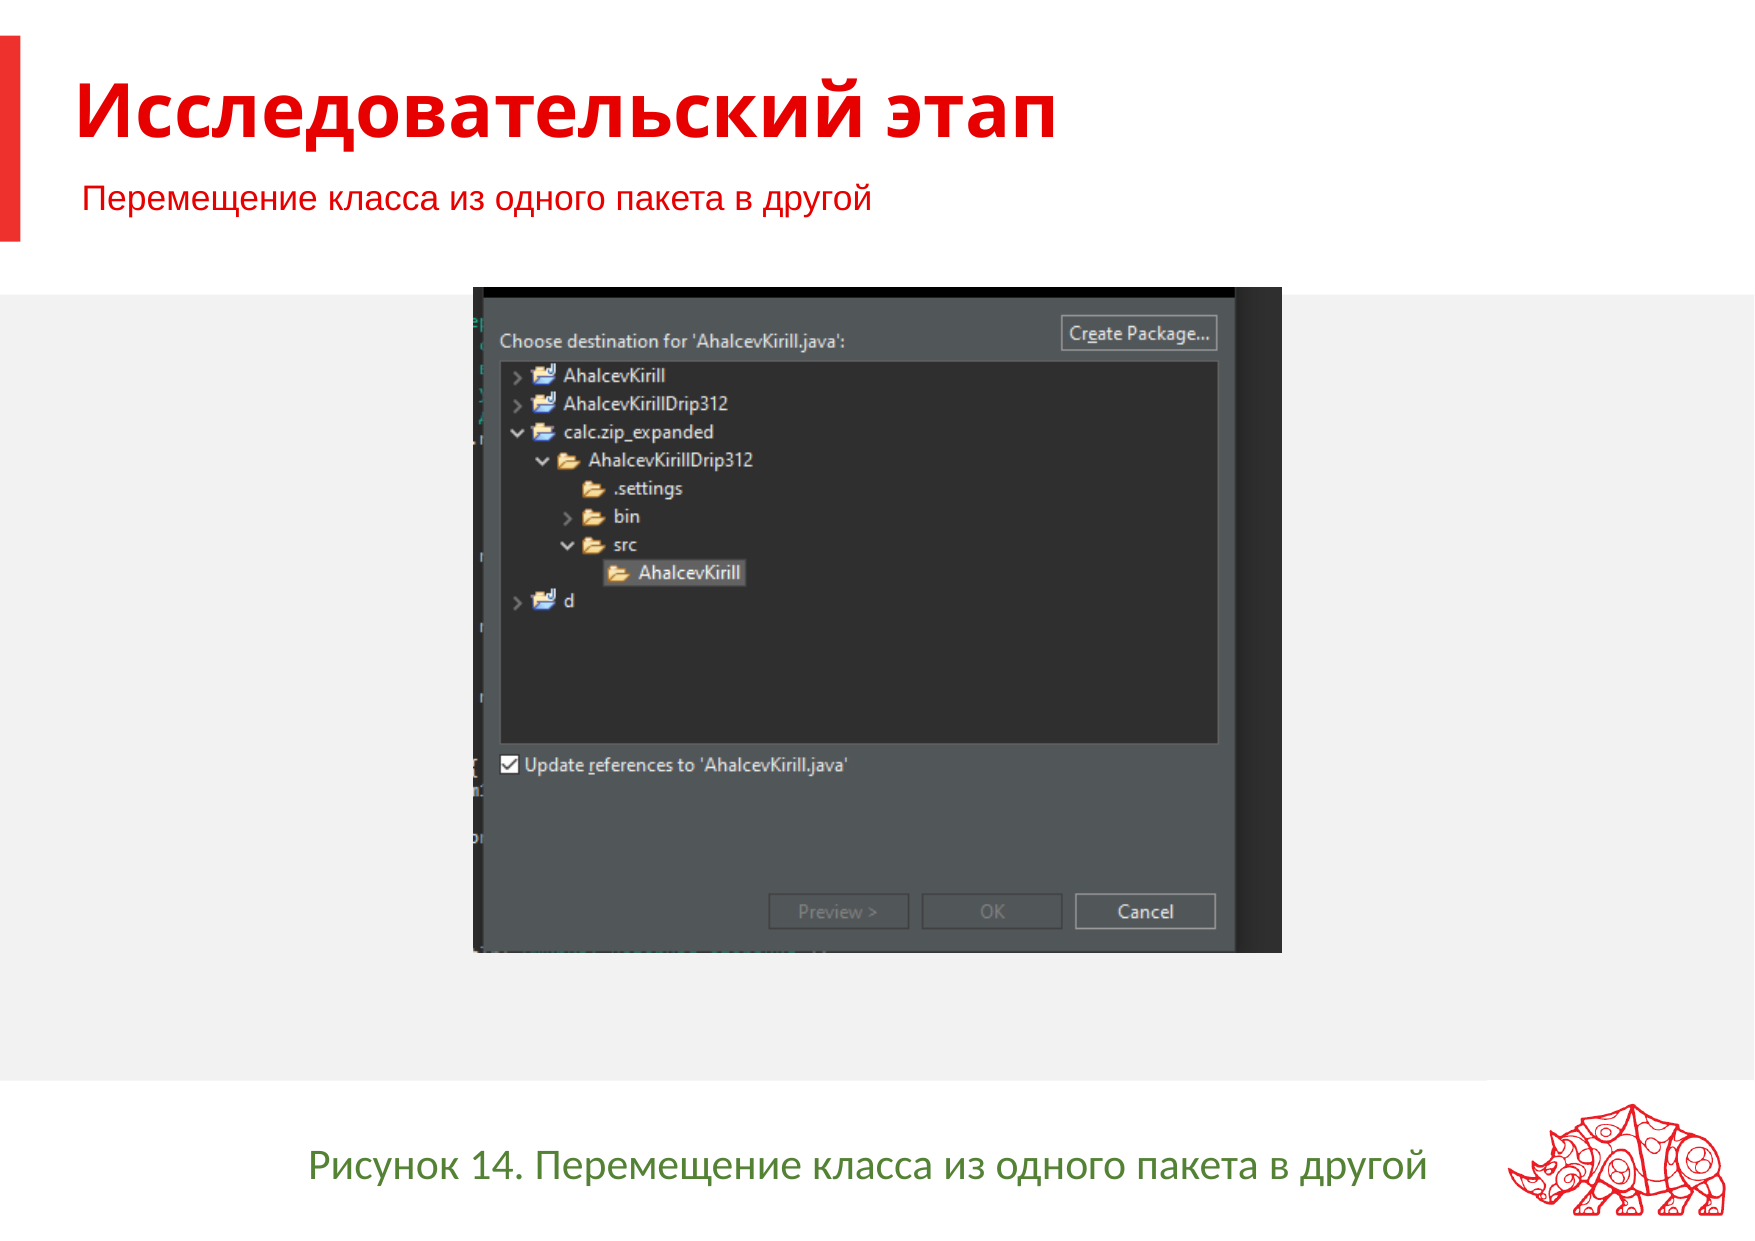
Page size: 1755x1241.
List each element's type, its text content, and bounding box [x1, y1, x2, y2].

title Исследовательский этап [74, 72, 1664, 155]
list Перемещение класса из одного пакета в другой [50, 171, 1662, 227]
text_box Рисунок 14. Перемещение класса из одного пакета в другой [236, 1128, 1501, 1241]
picture [473, 287, 1282, 954]
picture [1487, 1080, 1755, 1229]
